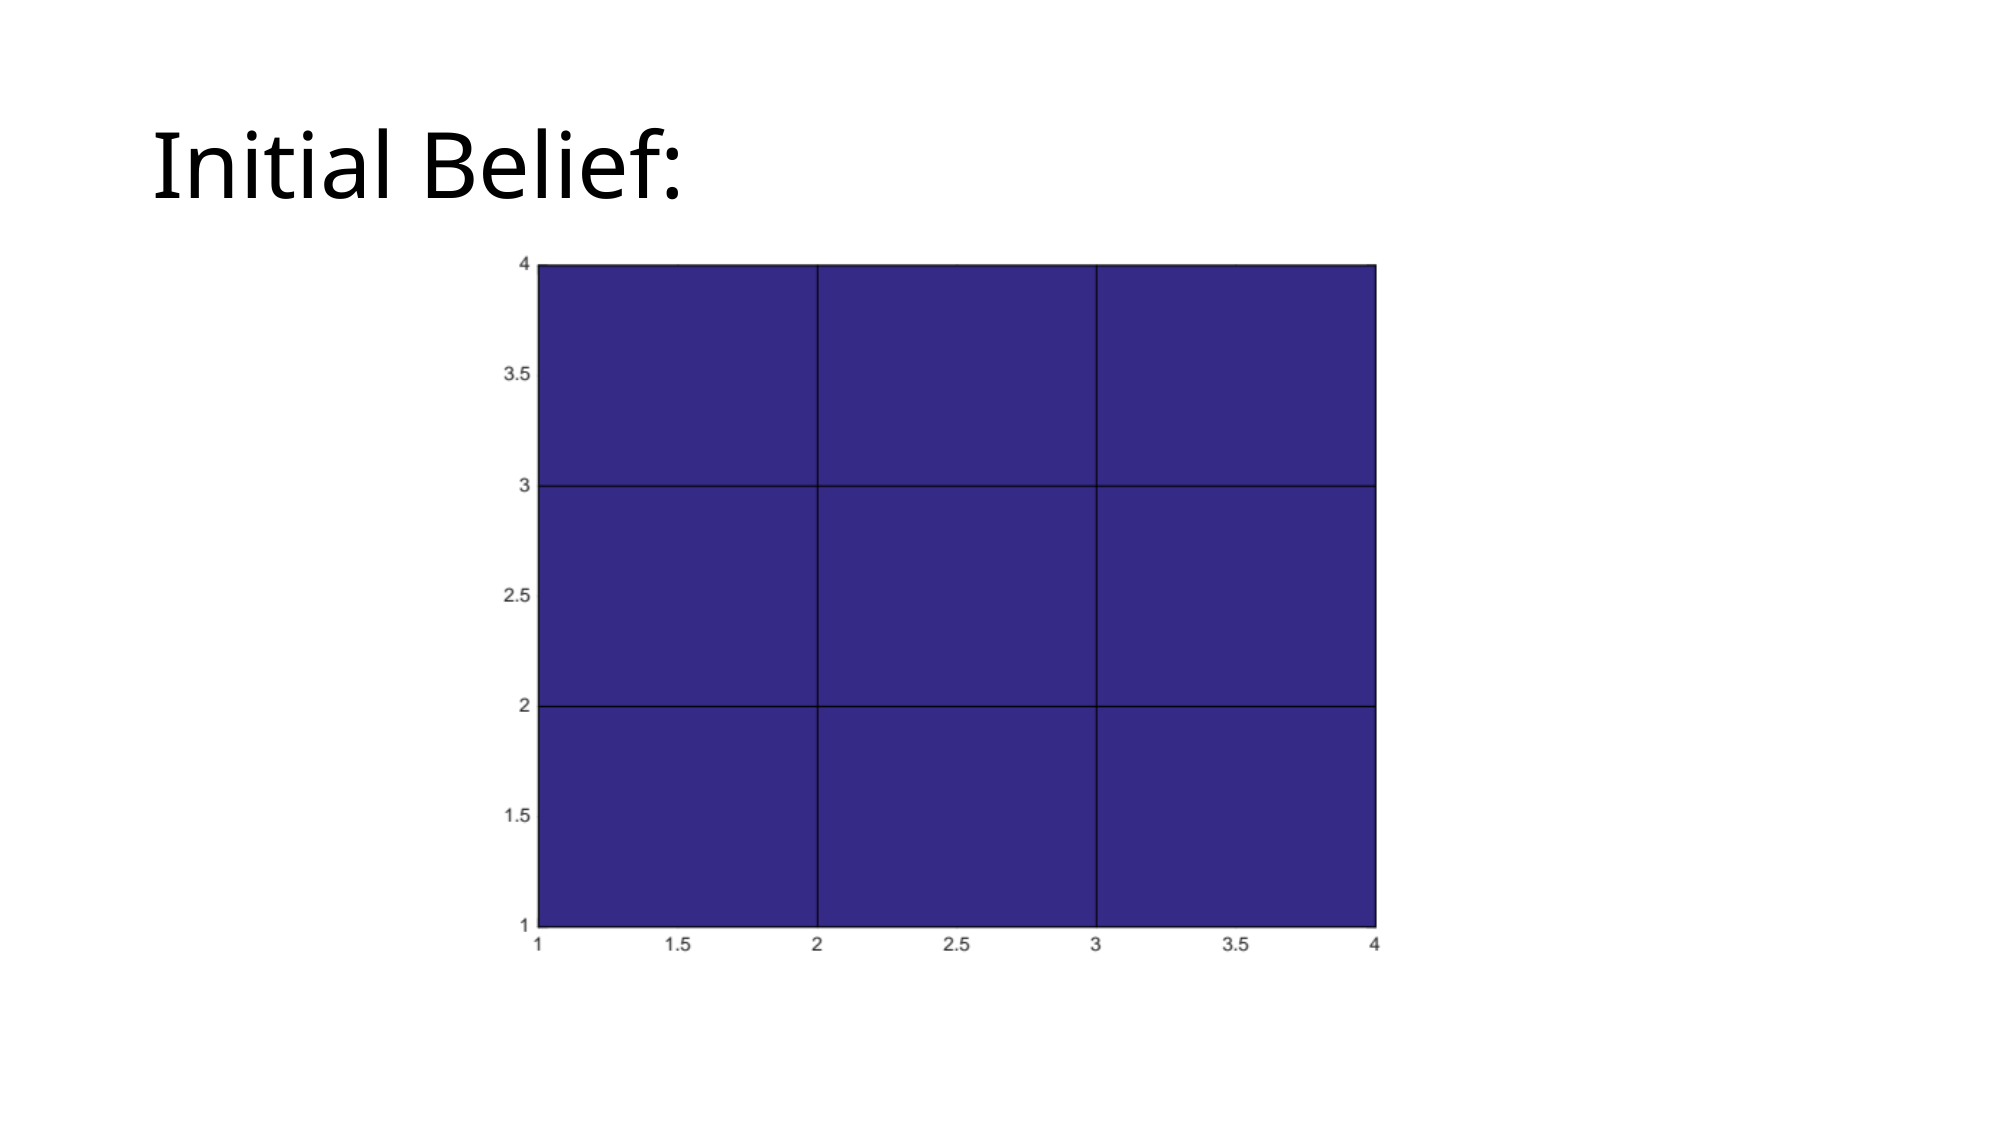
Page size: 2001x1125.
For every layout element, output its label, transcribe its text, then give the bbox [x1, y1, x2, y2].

title Initial Belief: [137, 59, 1863, 278]
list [398, 205, 1476, 1014]
